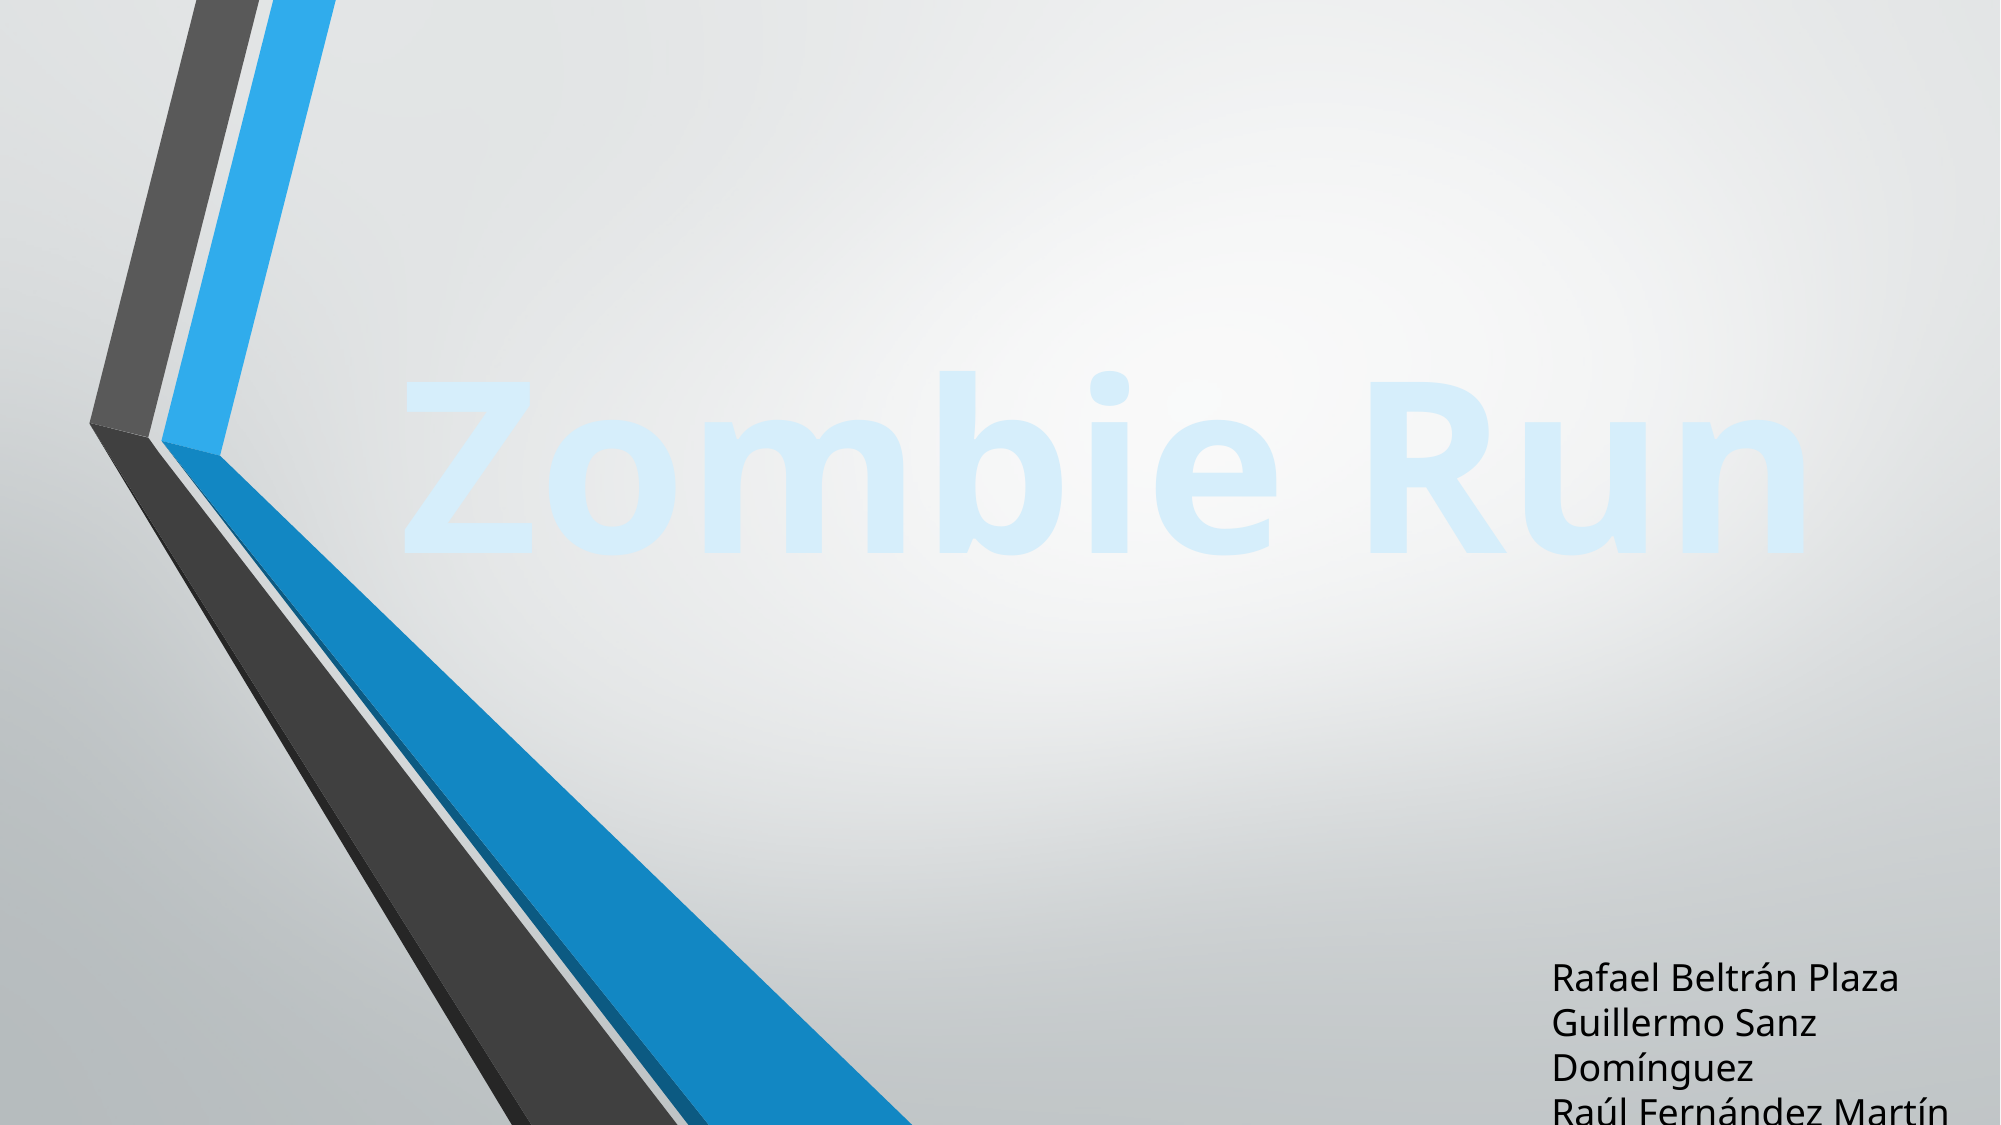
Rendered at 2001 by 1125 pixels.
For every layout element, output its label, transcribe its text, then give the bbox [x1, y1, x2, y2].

text_box Rafael Beltrán Plaza Guillermo Sanz Domínguez Raúl Fernández Martín [1536, 946, 2000, 1125]
text_box Zombie Run [221, 306, 2000, 610]
